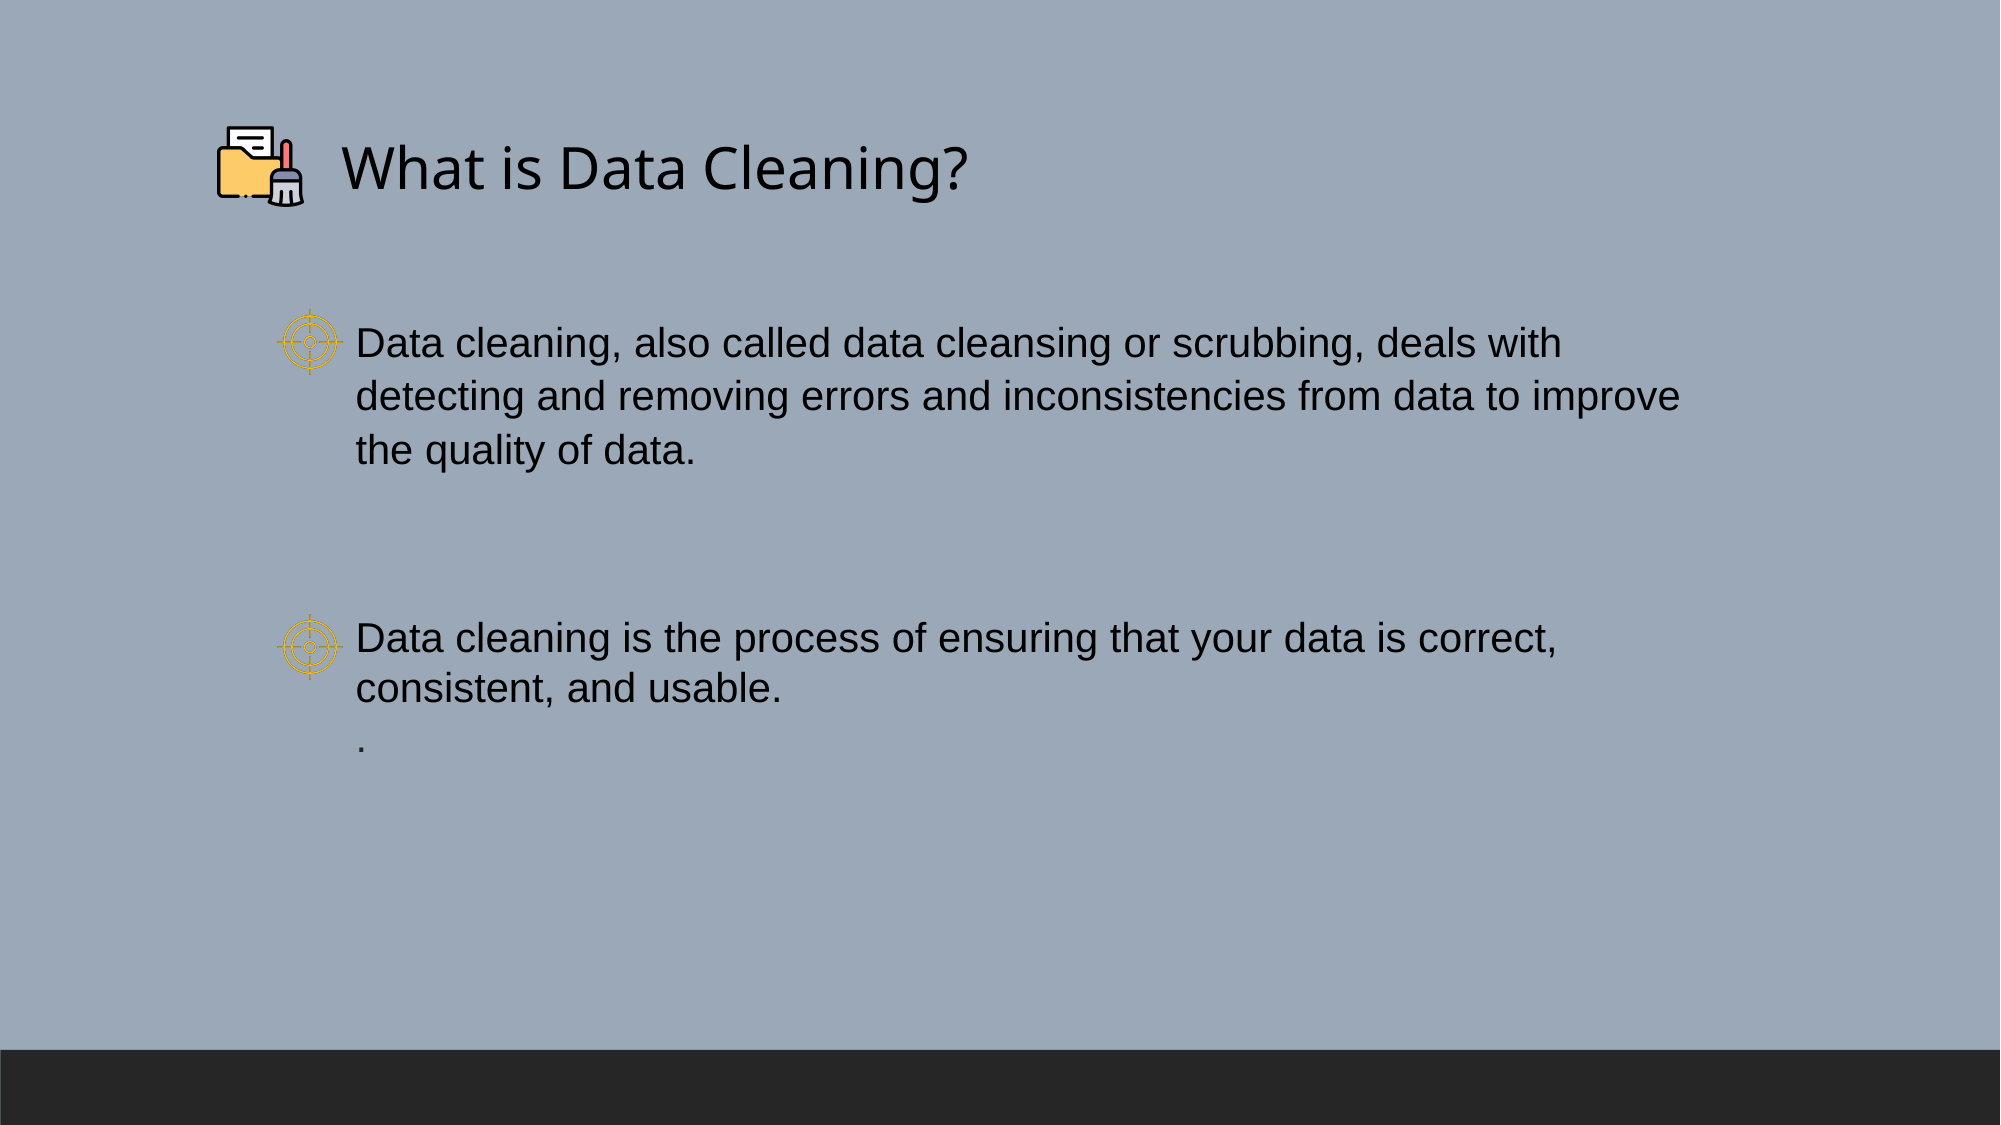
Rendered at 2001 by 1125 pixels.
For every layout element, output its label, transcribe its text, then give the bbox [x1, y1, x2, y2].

text_box Data cleaning, also called data cleansing or scrubbing, deals with detecting and removing errors and inconsistencies from data to improve the quality of data. [340, 304, 1704, 481]
text_box [179, 283, 1865, 807]
picture [272, 609, 349, 686]
picture [272, 304, 349, 381]
text_box Data cleaning is the process of ensuring that your data is correct, consistent, and usable. . [340, 602, 1704, 768]
text_box What is Data Cleaning? [326, 123, 1849, 209]
picture [217, 123, 305, 210]
